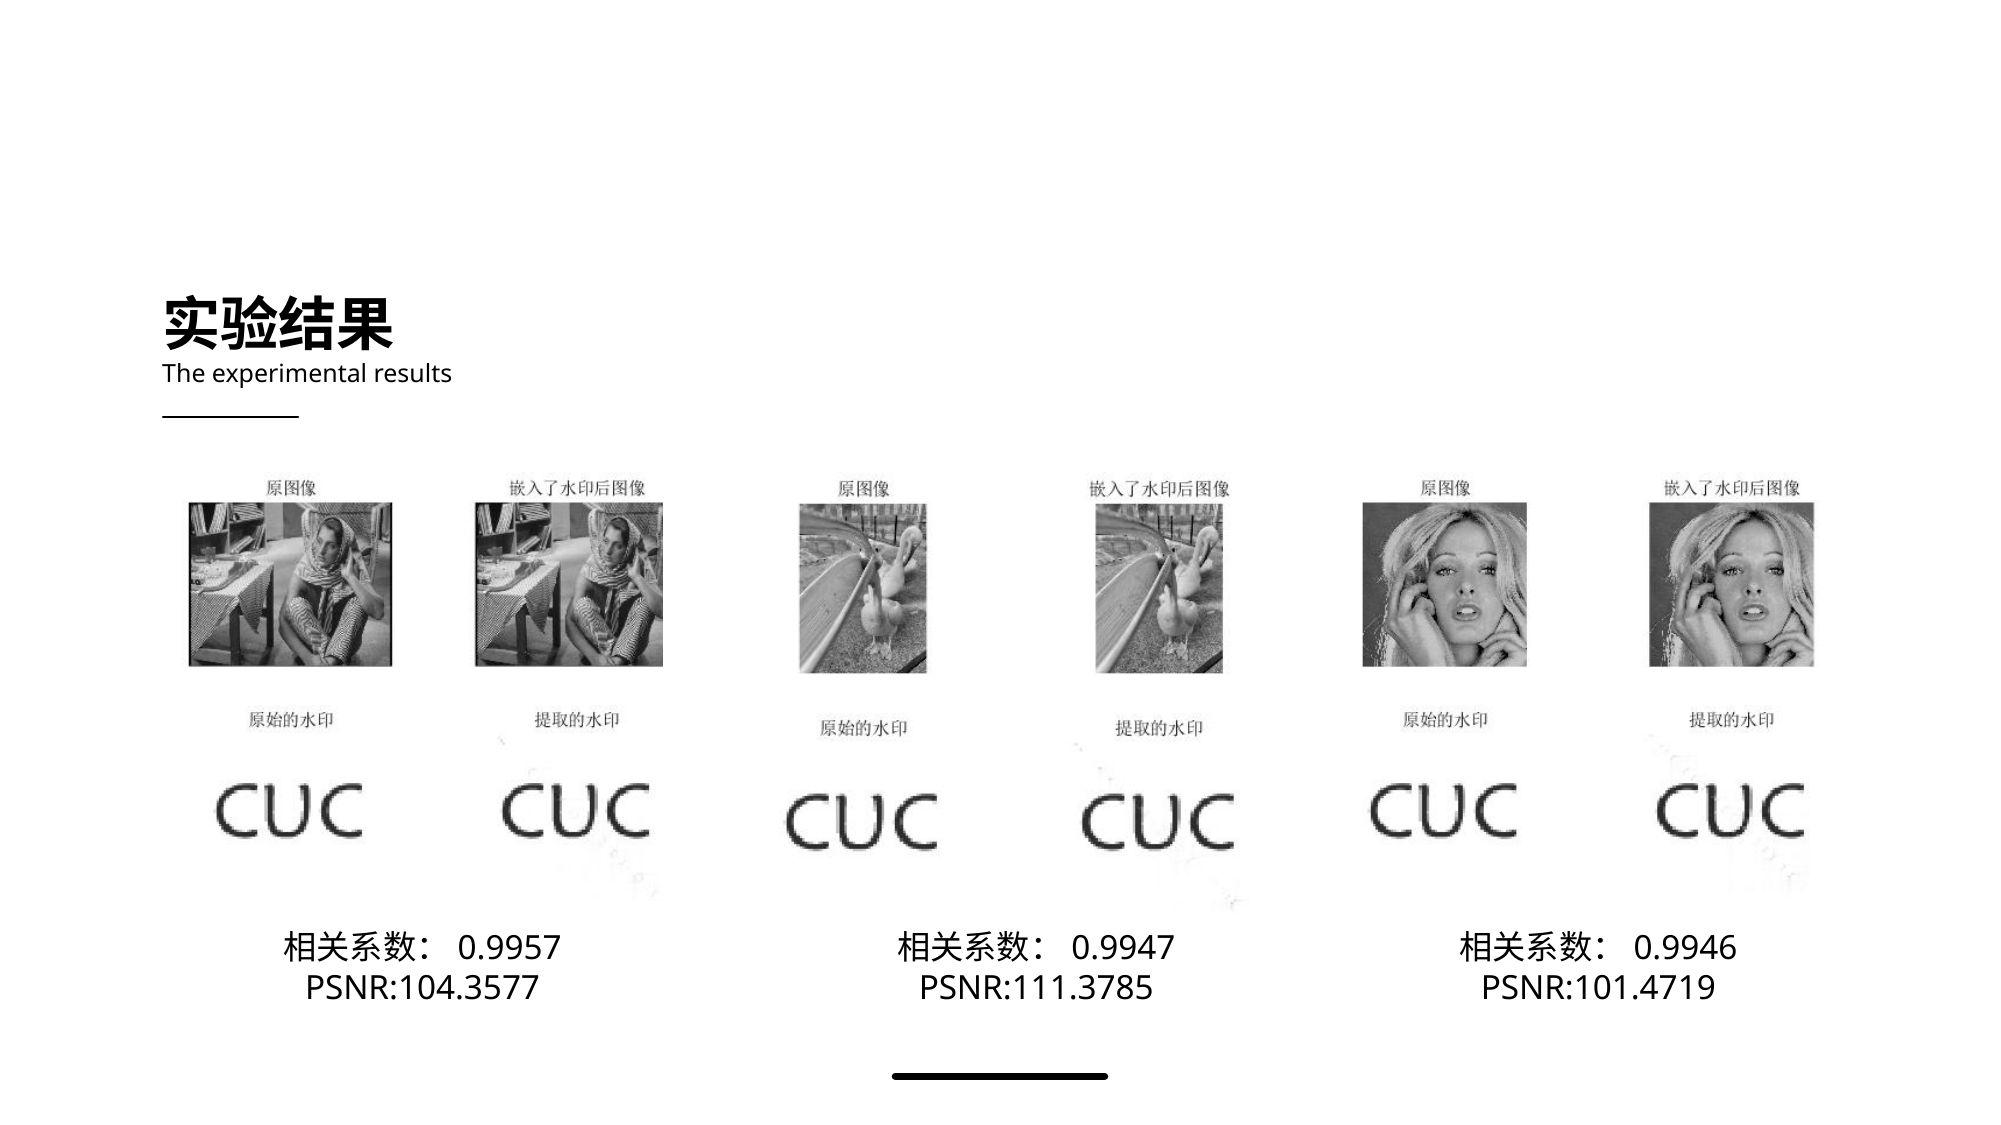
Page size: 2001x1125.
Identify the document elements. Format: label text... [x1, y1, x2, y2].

picture [97, 463, 1903, 968]
text_box 相关系数：0.9946 PSNR:101.4719 [1299, 952, 1898, 1014]
text_box 相关系数：0.9957 PSNR:104.3577 [123, 952, 722, 1014]
text_box 相关系数：0.9947 PSNR:111.3785 [737, 968, 1299, 1014]
text_box 实验结果 The experimental results [147, 279, 565, 395]
